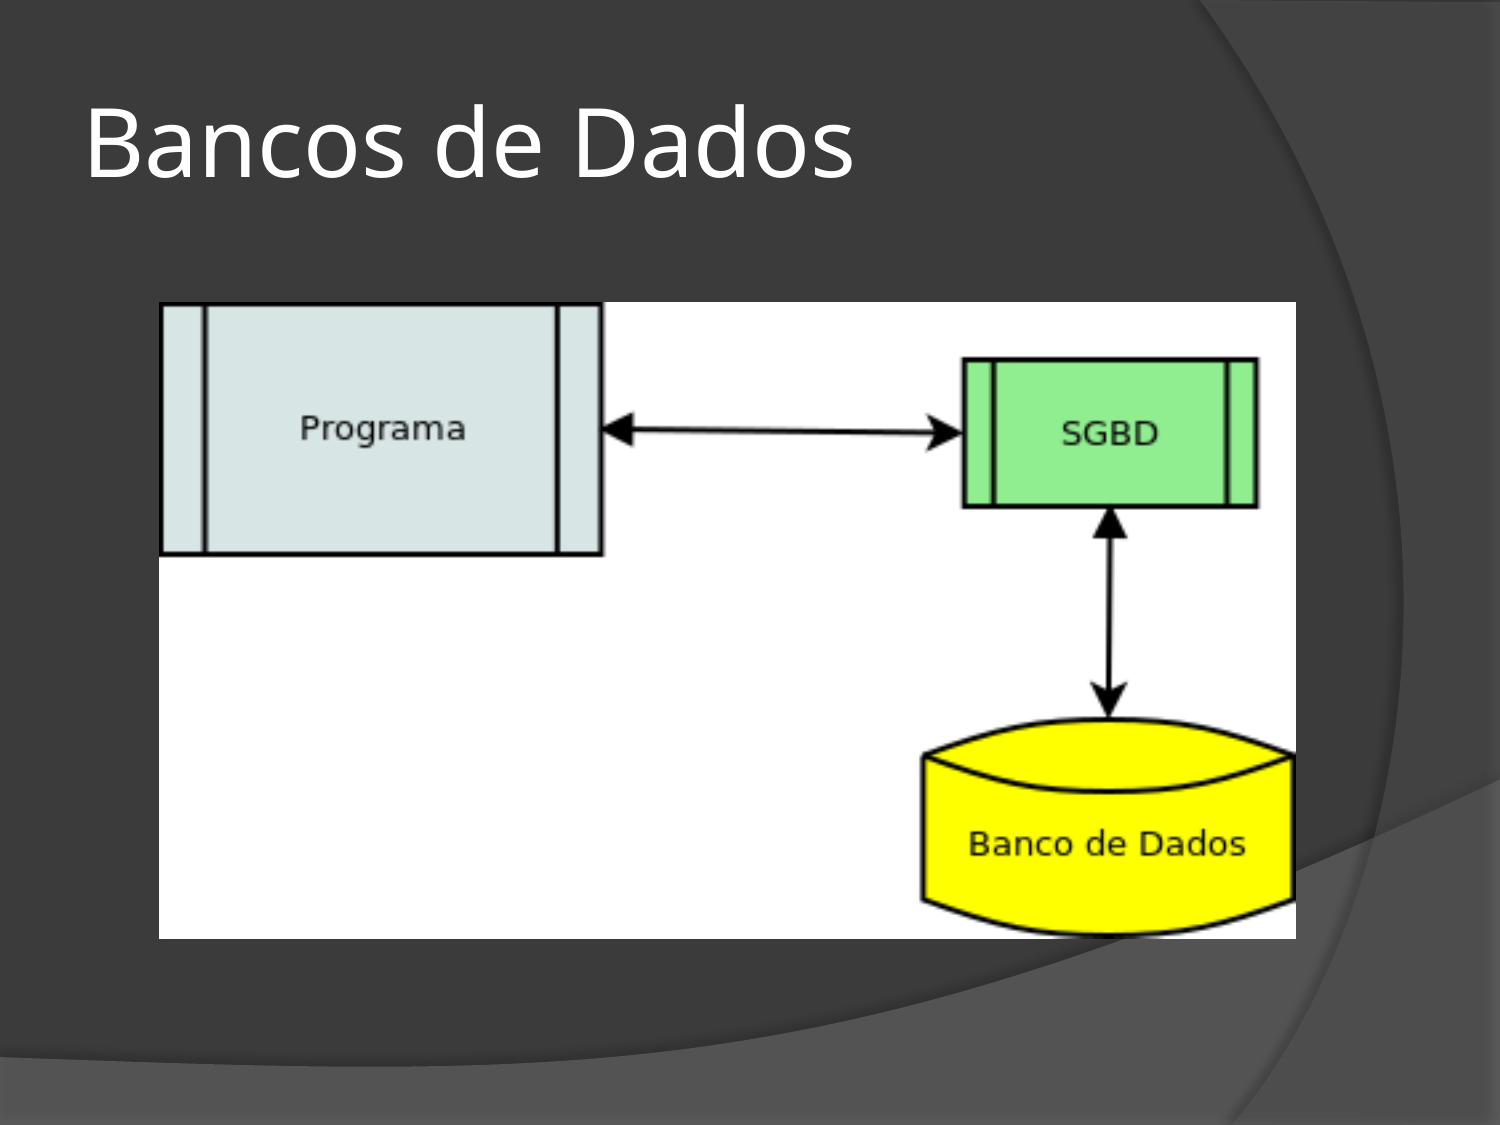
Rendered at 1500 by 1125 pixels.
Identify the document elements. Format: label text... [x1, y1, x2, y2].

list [159, 302, 1296, 939]
title Bancos de Dados [75, 45, 1300, 233]
